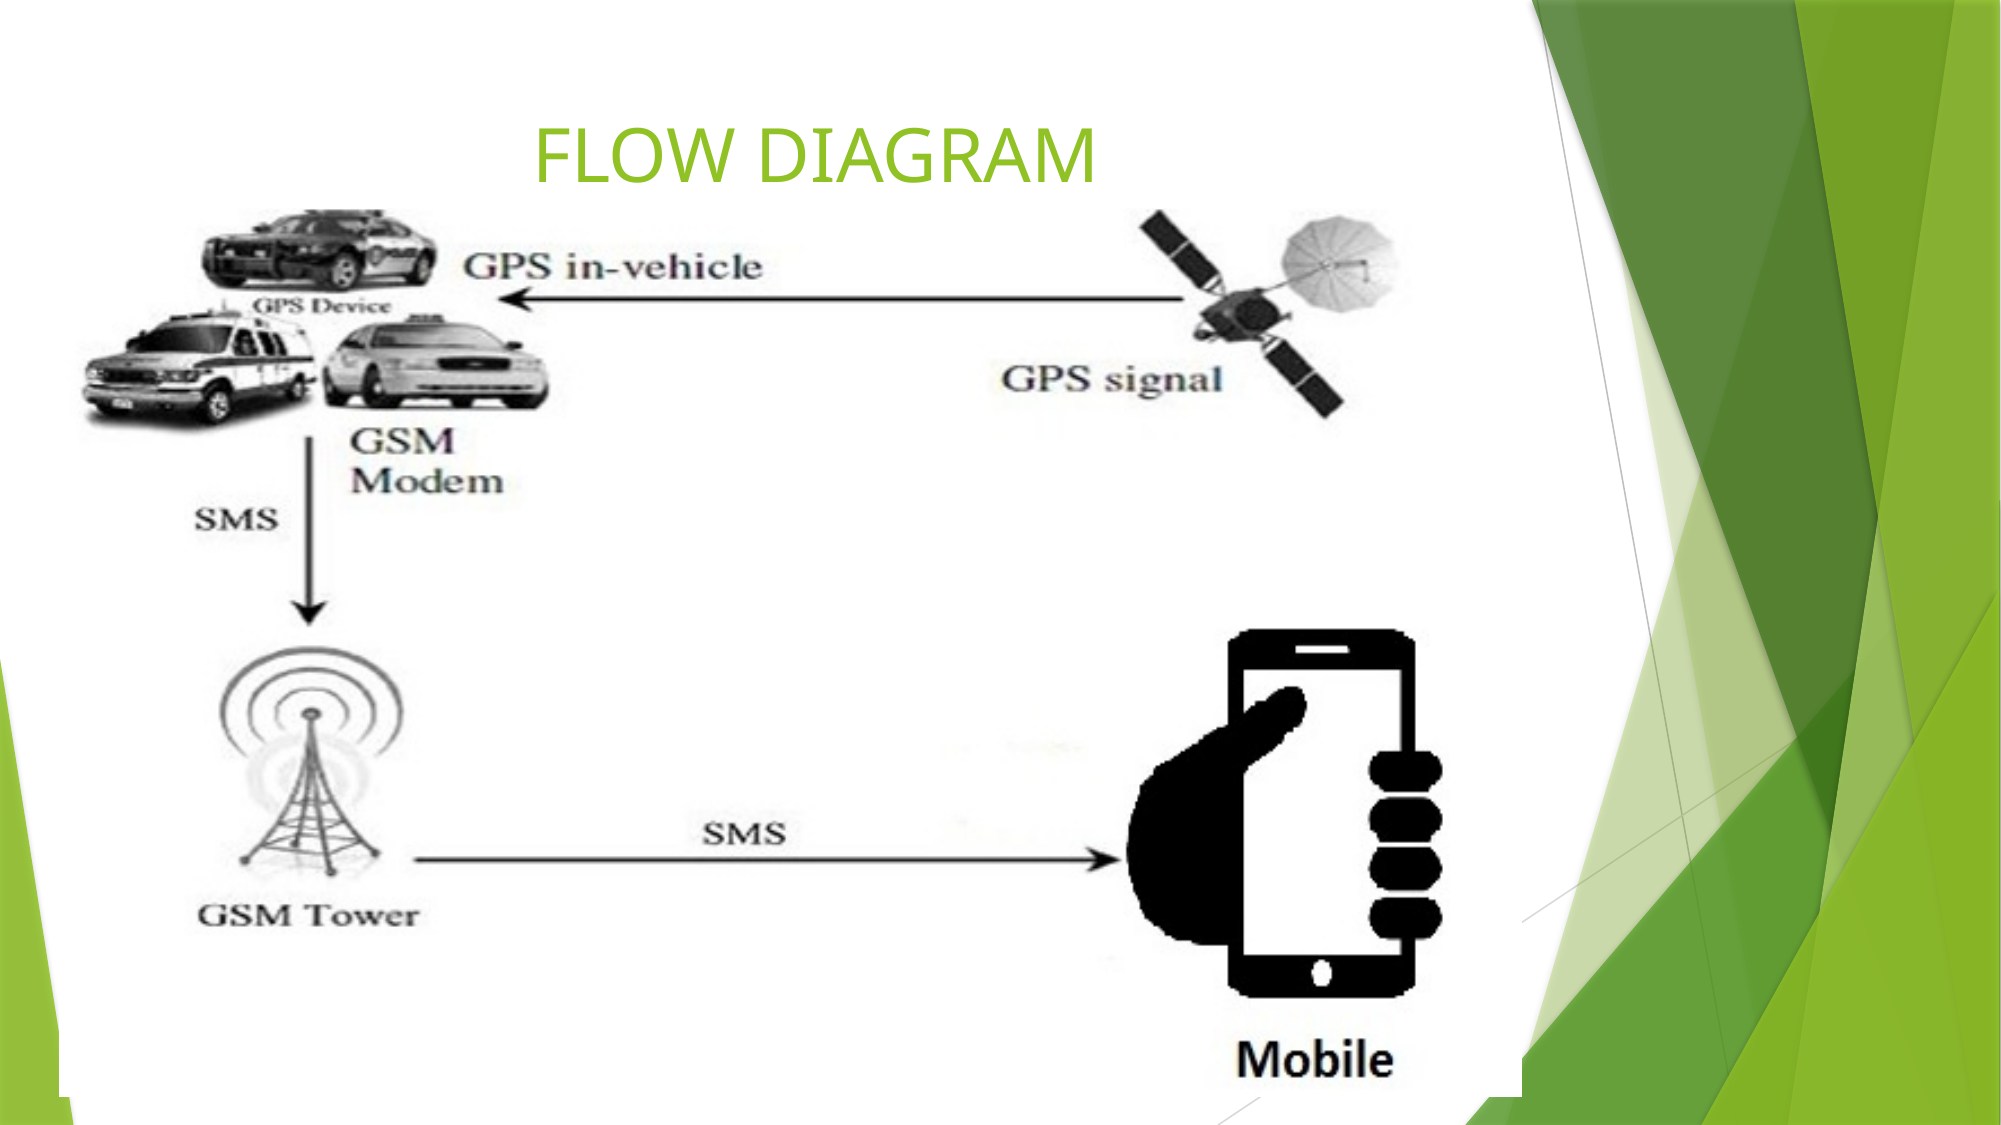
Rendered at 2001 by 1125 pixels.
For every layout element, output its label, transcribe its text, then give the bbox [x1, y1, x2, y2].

title FLOW DIAGRAM [111, 99, 1522, 207]
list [59, 207, 1522, 1097]
